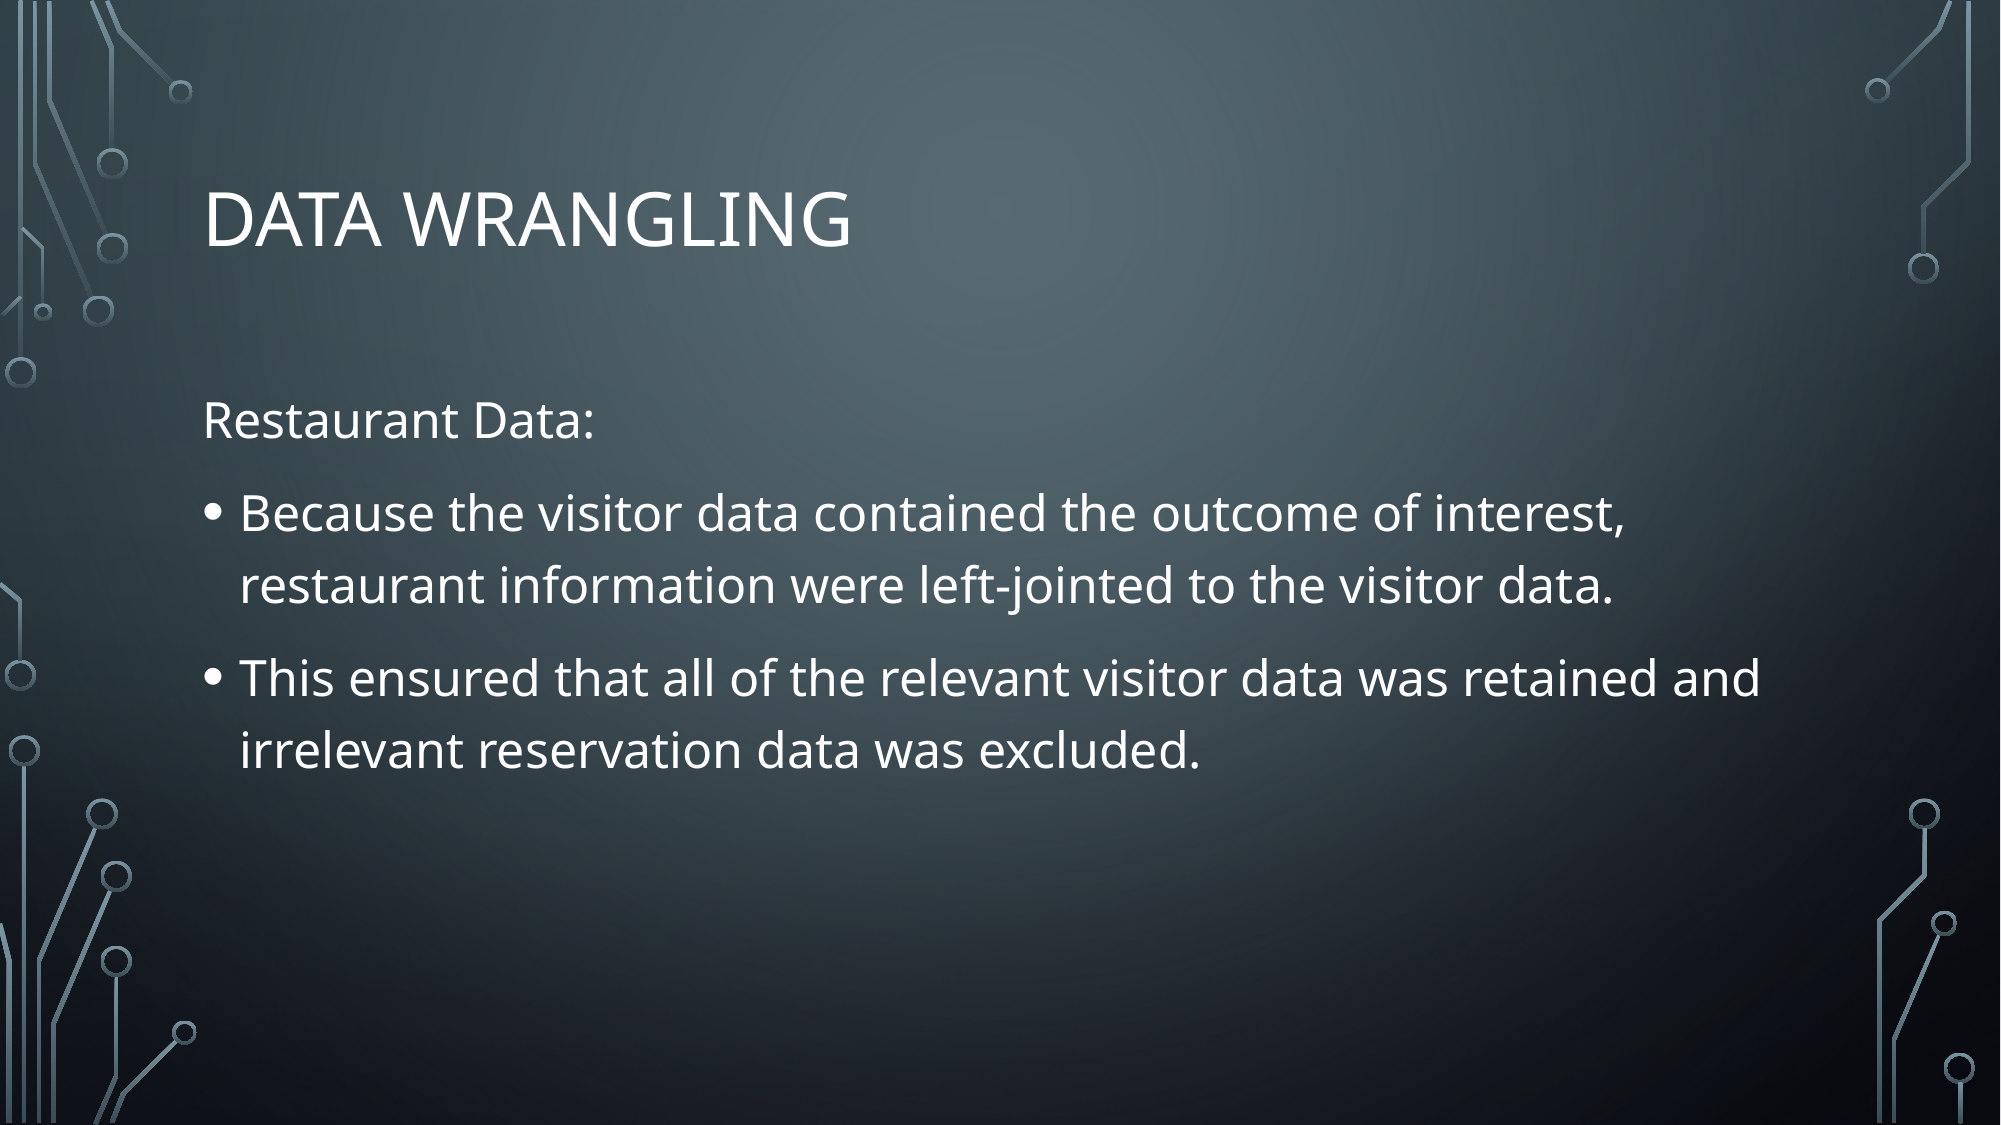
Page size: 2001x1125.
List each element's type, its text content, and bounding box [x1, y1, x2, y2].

title Data wrangling [187, 101, 1813, 344]
list Restaurant Data: Because the visitor data contained the outcome of interest, restaurant information were left-jointed to the visitor data. This ensured that all of the relevant visitor data was retained and irrelevant reservation data was excluded. [187, 369, 1813, 950]
